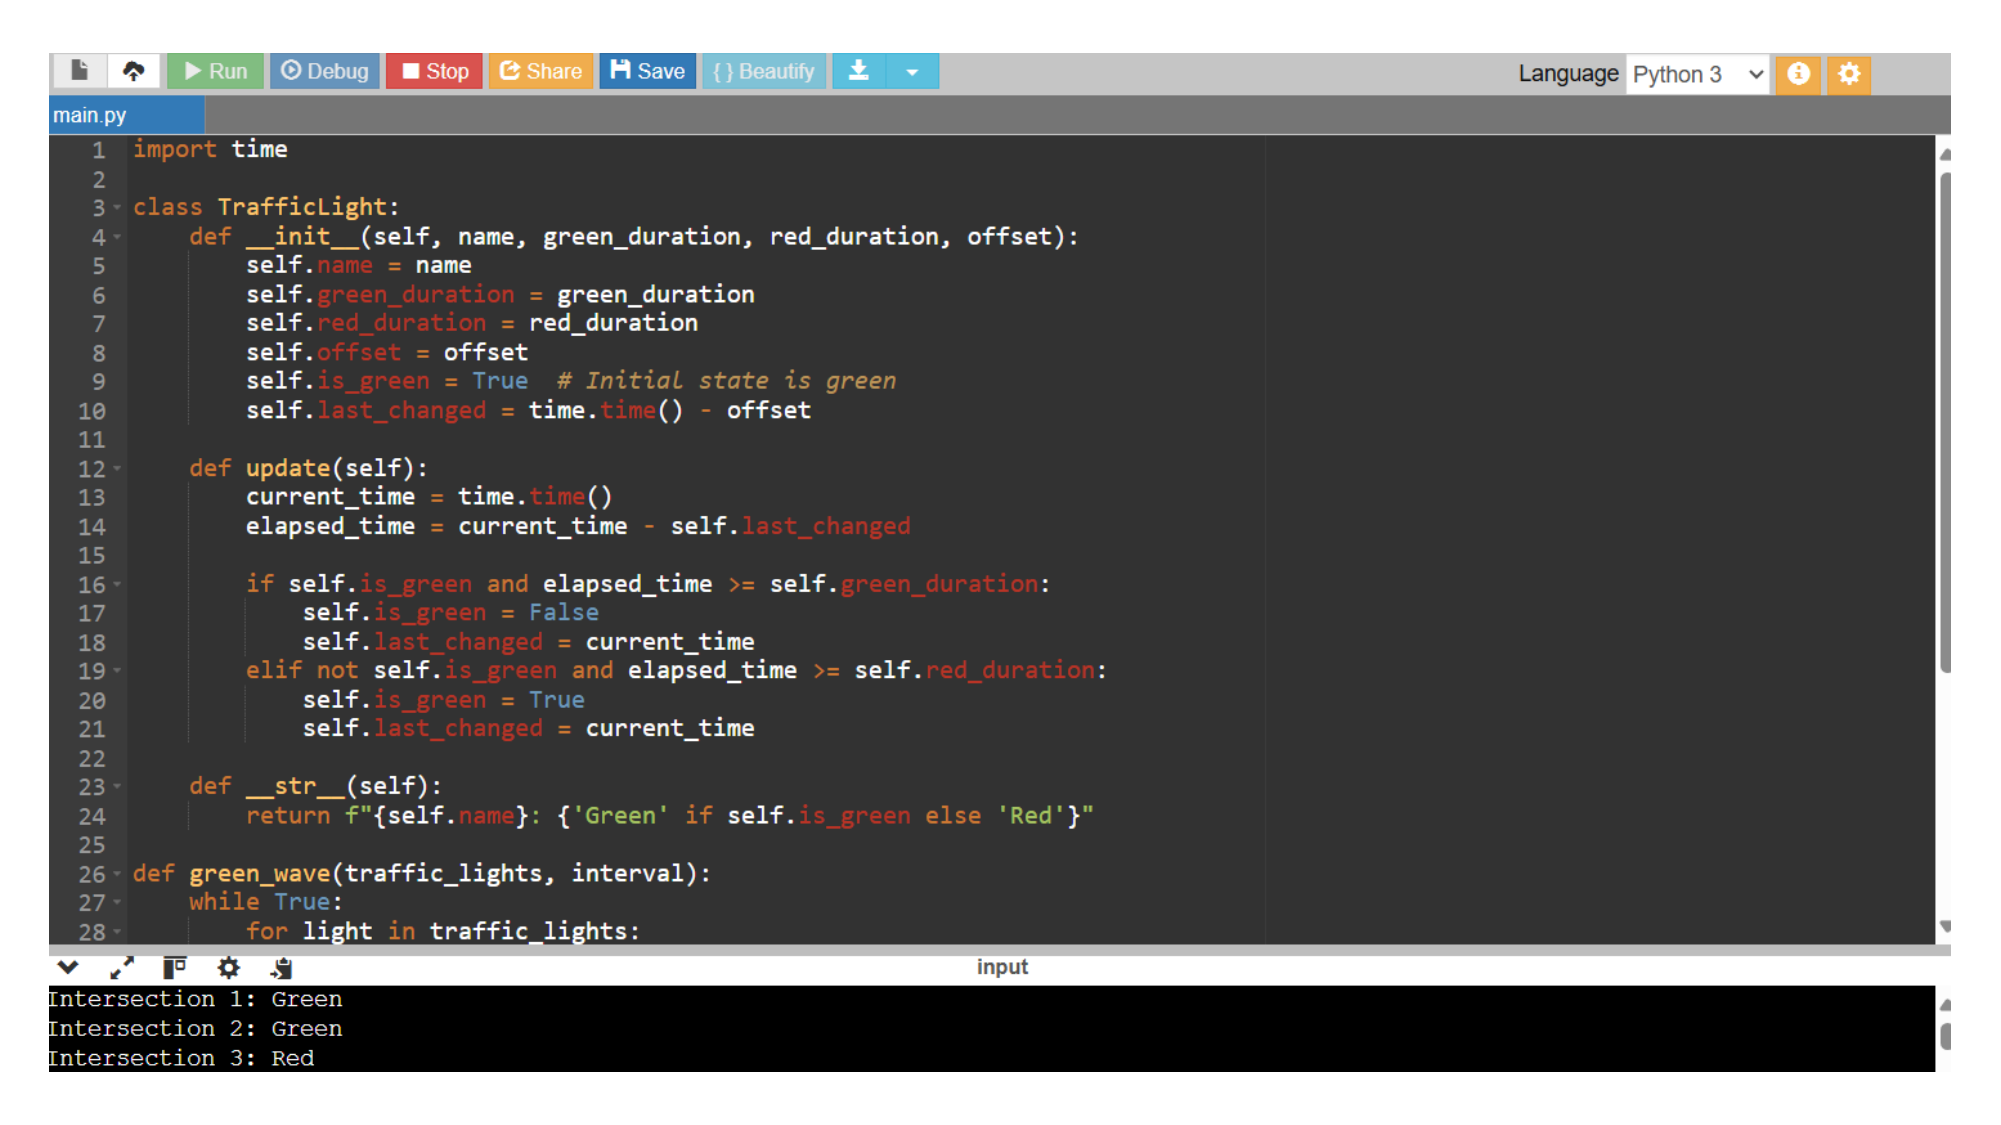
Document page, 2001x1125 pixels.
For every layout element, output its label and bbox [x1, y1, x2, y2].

list [49, 53, 1951, 1072]
